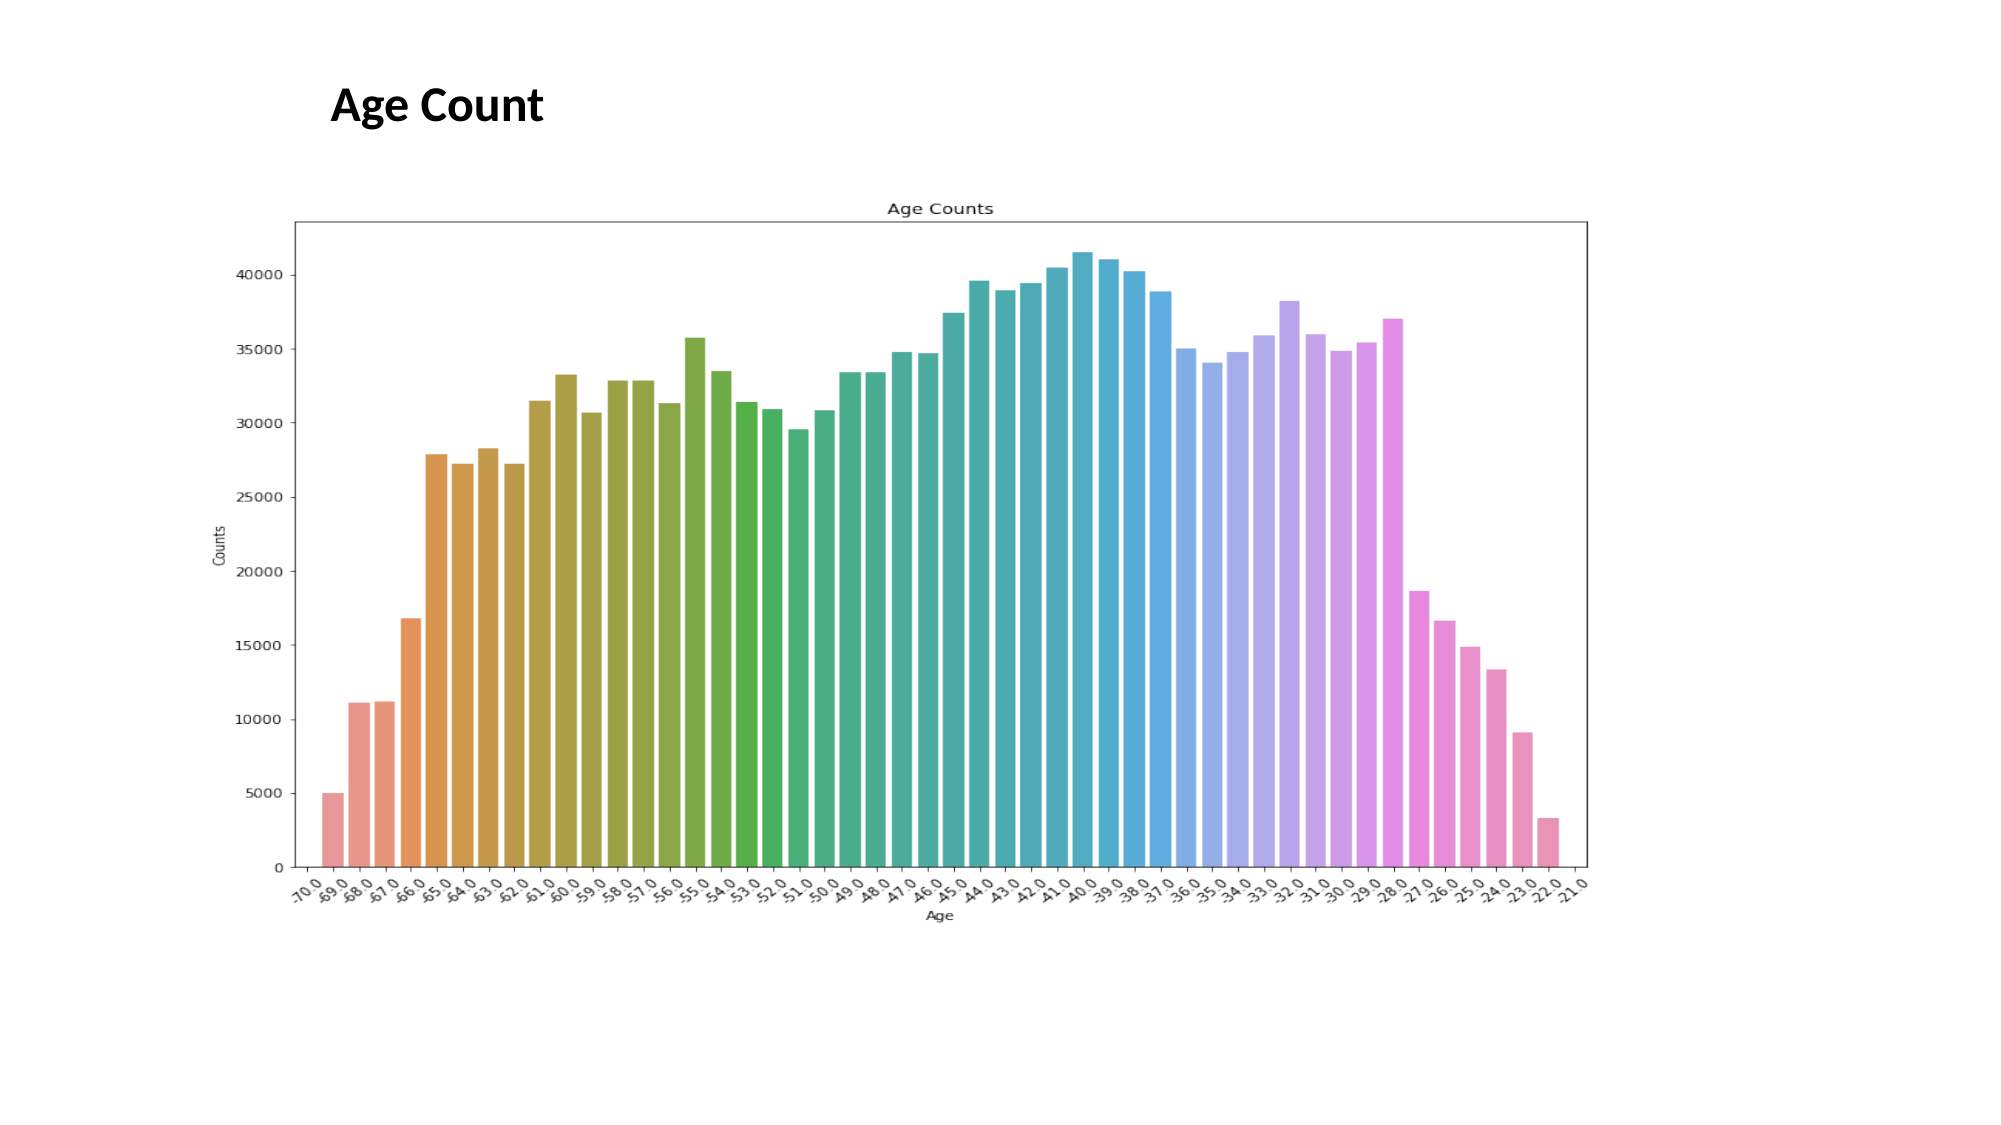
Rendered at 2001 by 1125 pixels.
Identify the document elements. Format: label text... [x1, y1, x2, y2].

picture [202, 194, 1604, 931]
text_box Age Count [315, 64, 1327, 139]
